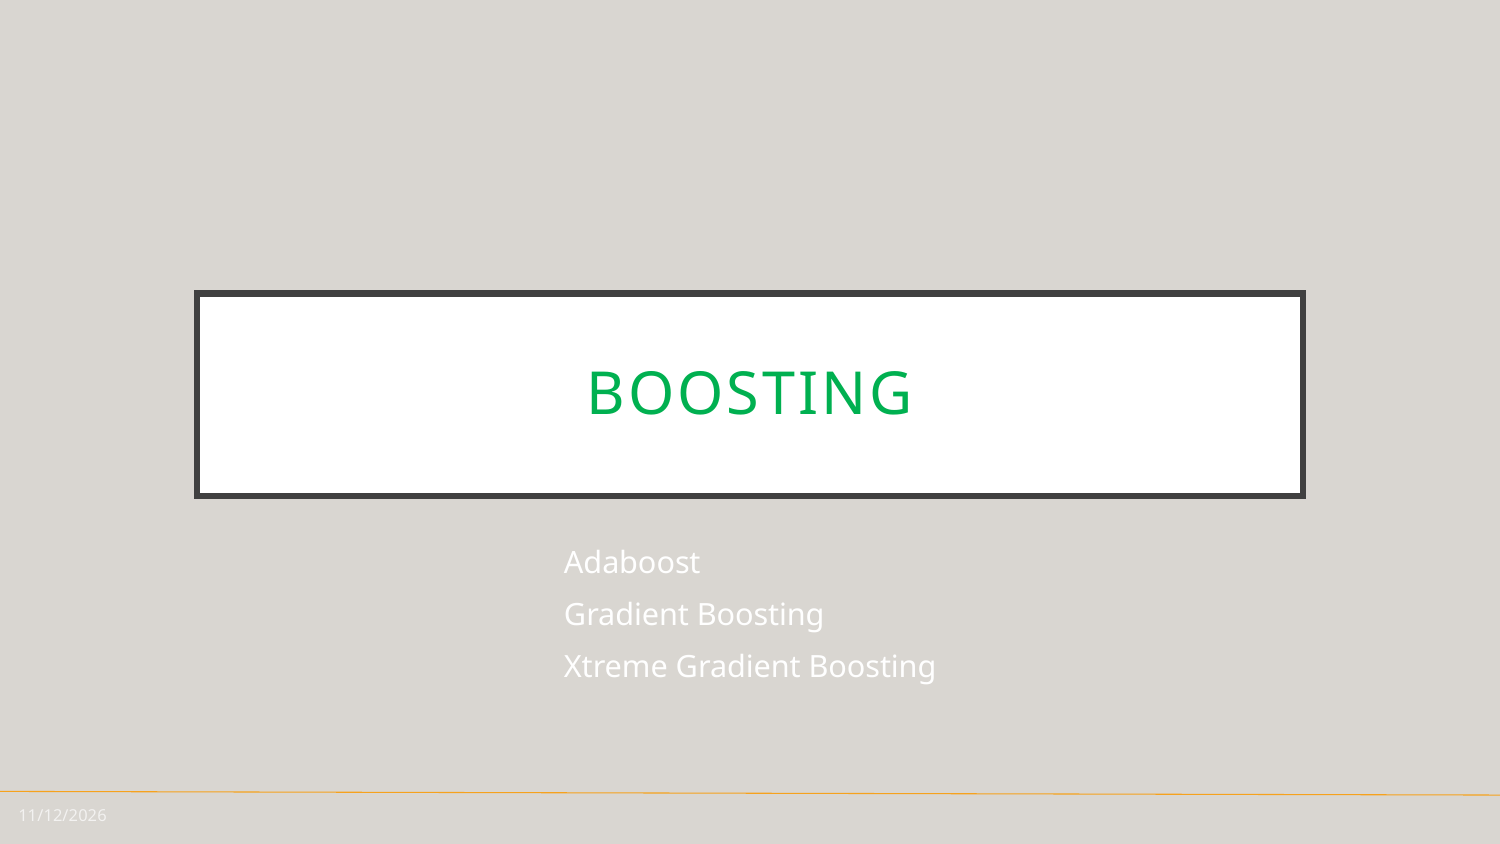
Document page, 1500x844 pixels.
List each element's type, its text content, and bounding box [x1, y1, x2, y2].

list Adaboost Gradient Boosting Xtreme Gradient Boosting [331, 535, 1169, 692]
title boosting [194, 290, 1306, 499]
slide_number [0, 796, 122, 837]
